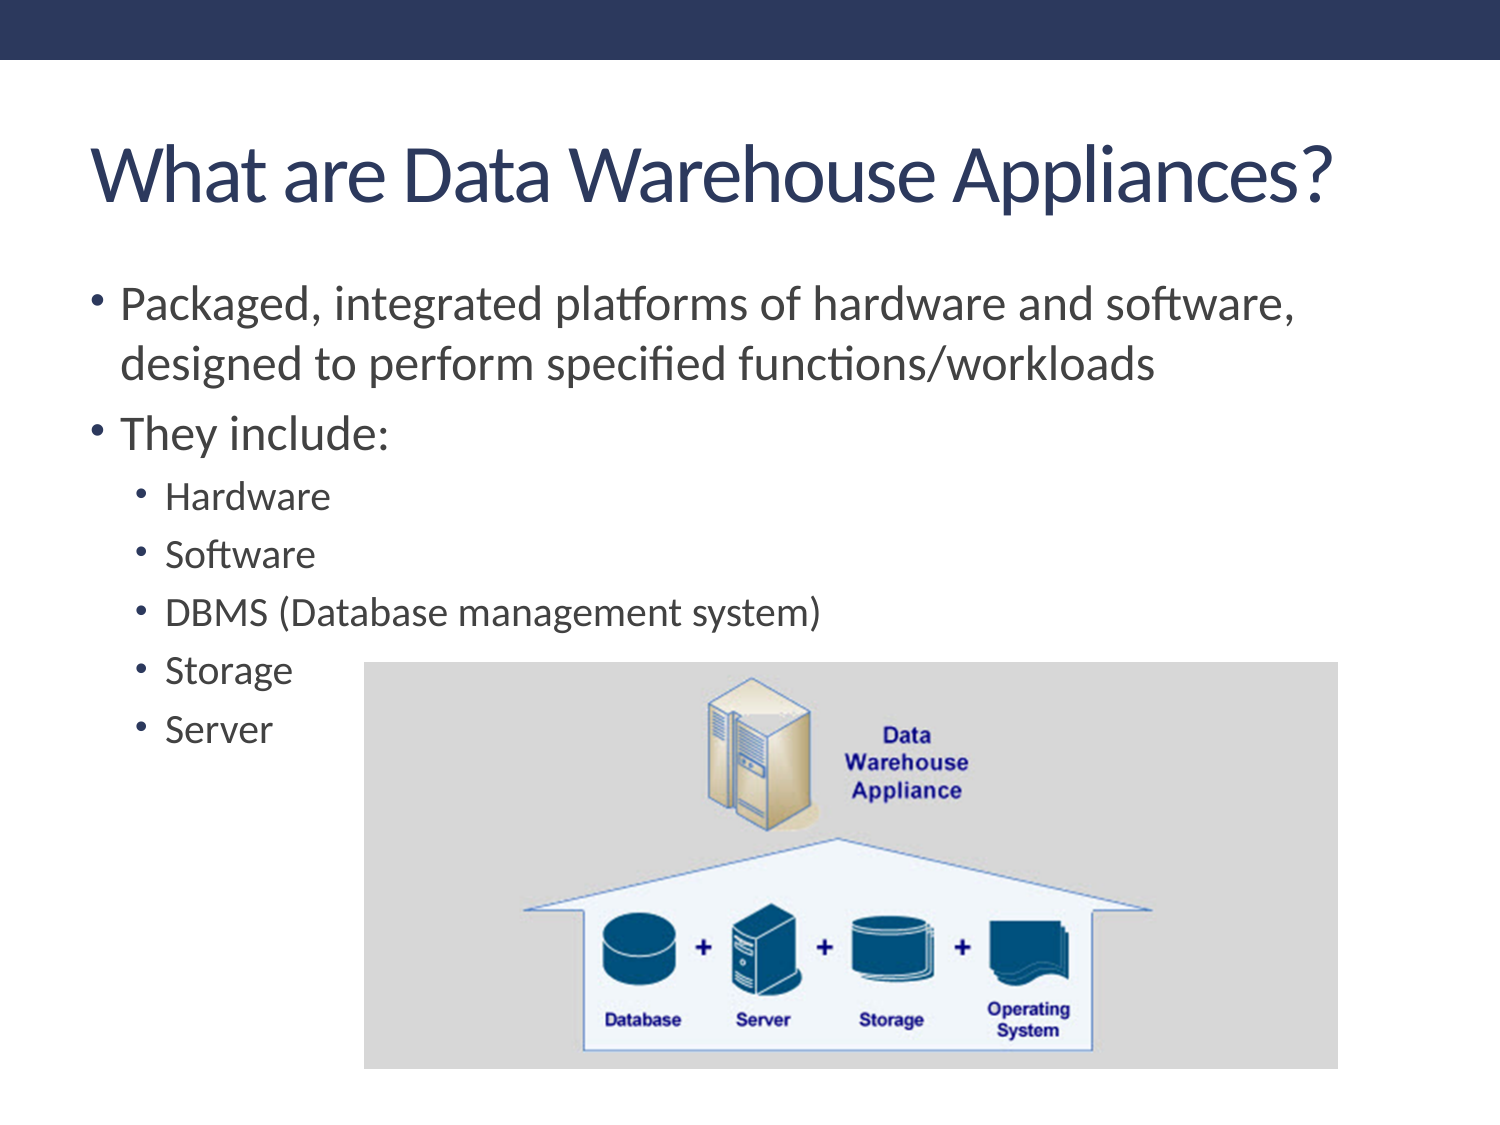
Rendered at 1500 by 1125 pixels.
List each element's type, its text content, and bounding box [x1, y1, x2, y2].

picture [364, 662, 1339, 1069]
list Packaged, integrated platforms of hardware and software, designed to perform specified functions/workloads They include: Hardware Software DBMS (Database management system) Storage Server [75, 262, 1425, 1063]
title What are Data Warehouse Appliances? [75, 87, 1425, 250]
